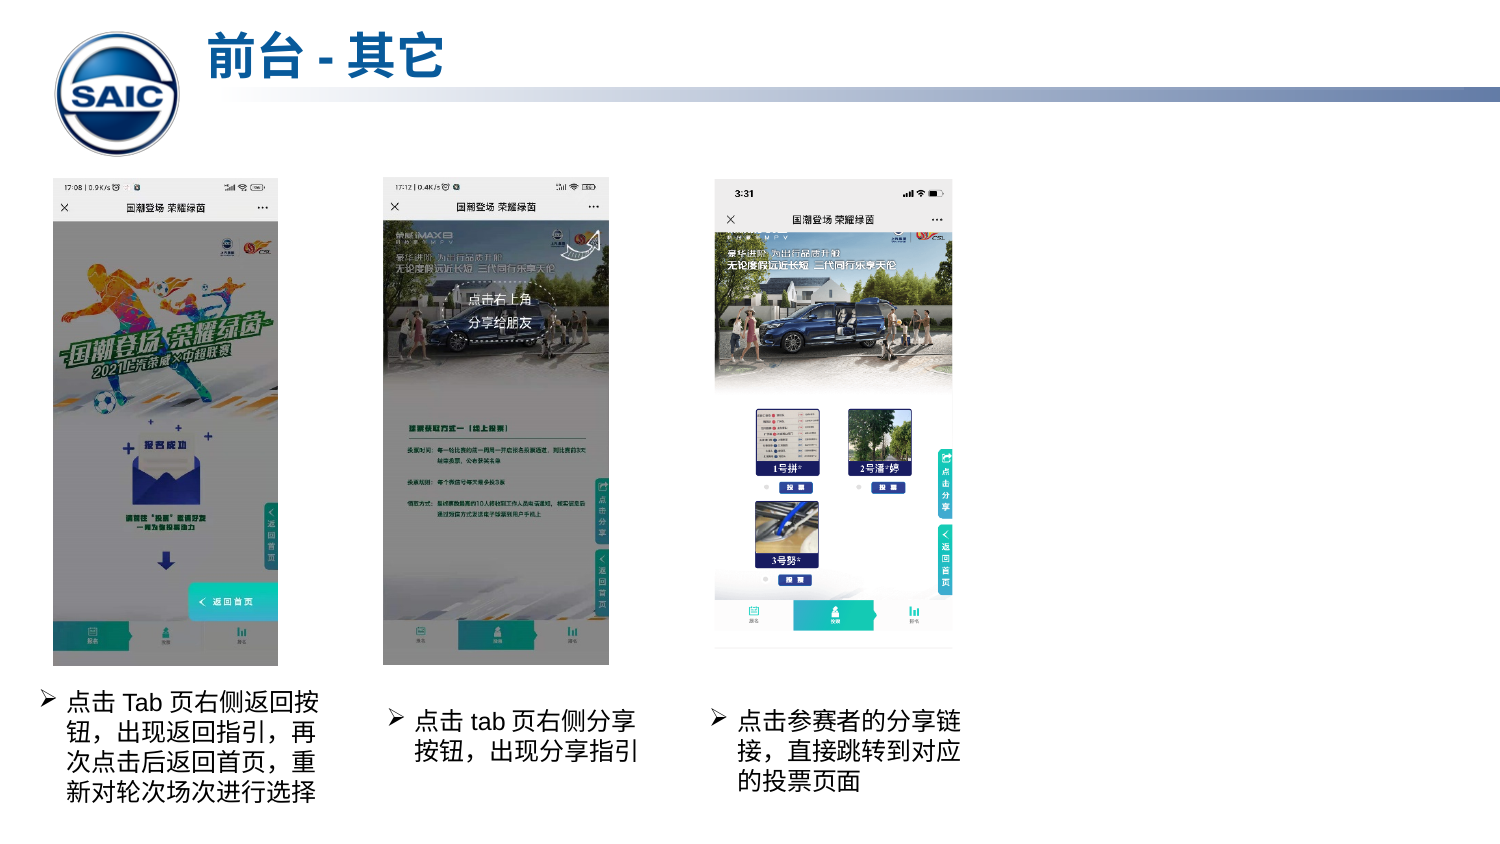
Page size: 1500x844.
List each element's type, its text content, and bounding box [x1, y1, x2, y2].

text_box 点击参赛者的分享链接，直接跳转到对应的投票页面 [694, 698, 1002, 803]
text_box 前台-其它 [194, 18, 1464, 91]
picture [714, 179, 953, 649]
picture [52, 178, 279, 666]
text_box 点击tab页右侧分享按钮，出现分享指引 [371, 698, 656, 773]
picture [383, 176, 609, 665]
text_box 点击Tab页右侧返回按钮，出现返回指引，再次点击后返回首页，重新对轮次场次进行选择 [23, 679, 339, 815]
picture [53, 29, 182, 158]
